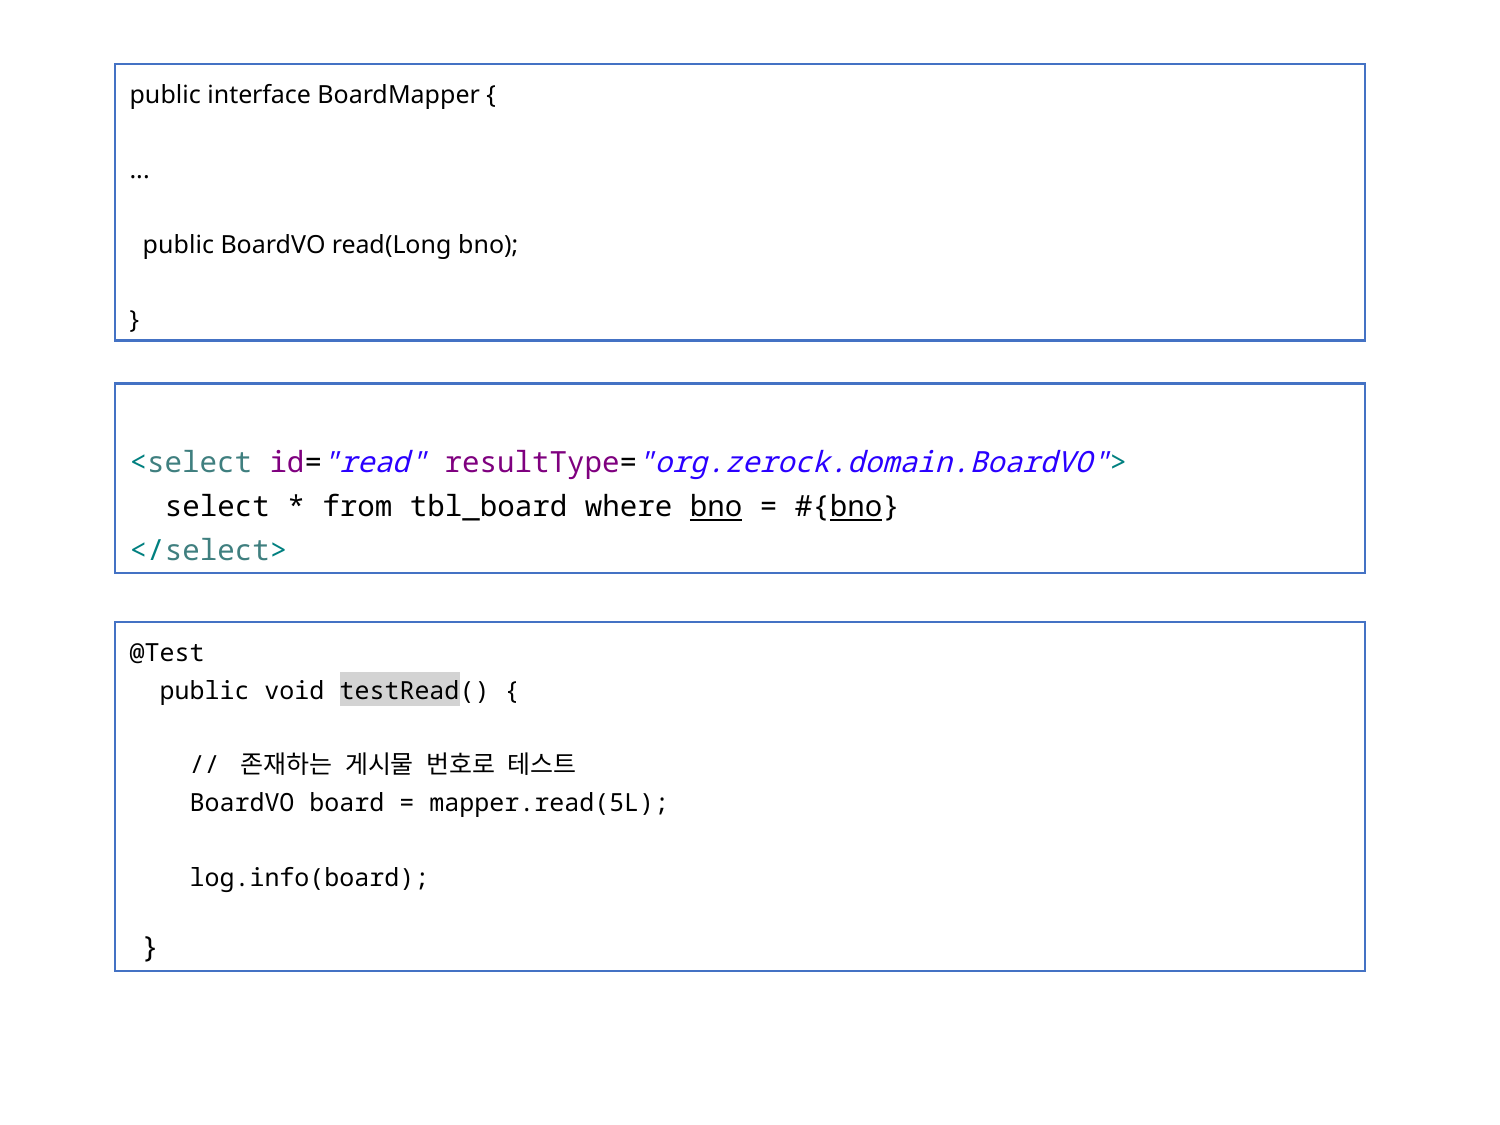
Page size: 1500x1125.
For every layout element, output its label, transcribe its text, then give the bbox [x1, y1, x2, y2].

text_box <select id="read" resultType="org.zerock.domain.BoardVO"> select * from tbl_board where bno = #{bno} </select> [114, 382, 1366, 574]
text_box public interface BoardMapper { ... public BoardVO read(Long bno); } [114, 63, 1366, 342]
text_box @Test public void testRead() { // 존재하는 게시물 번호로 테스트 BoardVO board = mapper.read(5L); log.info(board); } [114, 621, 1366, 972]
